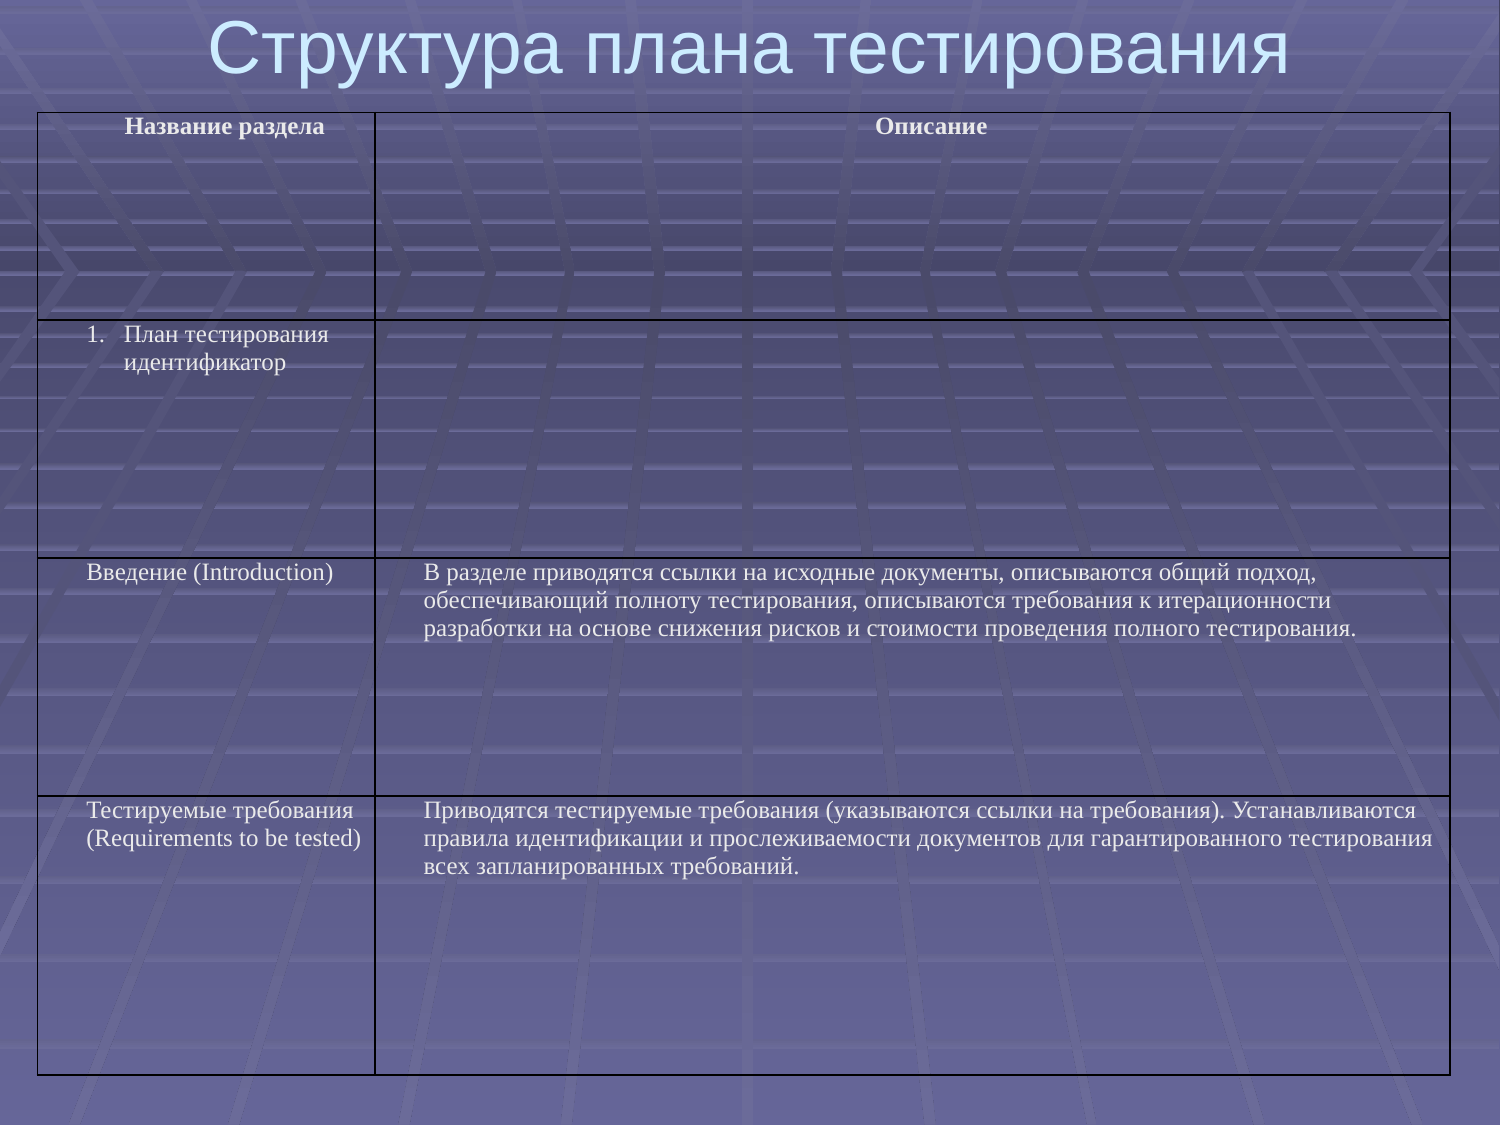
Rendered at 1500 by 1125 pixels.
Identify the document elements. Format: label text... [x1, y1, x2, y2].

table_cell Приводятся тестируемые требования (указываются ссылки на требования). Устанавливаются правила идентификации и прослеживаемости документов для гарантированного тестирования всех запланированных требований. [376, 797, 1449, 1074]
table_cell План тестирования идентификатор [38, 321, 374, 557]
table_header Описание [376, 113, 1449, 319]
table_cell Тестируемые требования (Requirements to be tested) [38, 797, 374, 1074]
table_header Название раздела [38, 113, 374, 319]
table_cell В разделе приводятся ссылки на исходные документы, описываются общий подход, обеспечивающий полноту тестирования, описываются требования к итерационности разработки на основе снижения рисков и стоимости проведения полного тестирования. [376, 559, 1449, 795]
title Структура плана тестирования [74, 0, 1425, 112]
table_cell [376, 321, 1449, 557]
table_cell Введение (Introduction) [38, 559, 374, 795]
